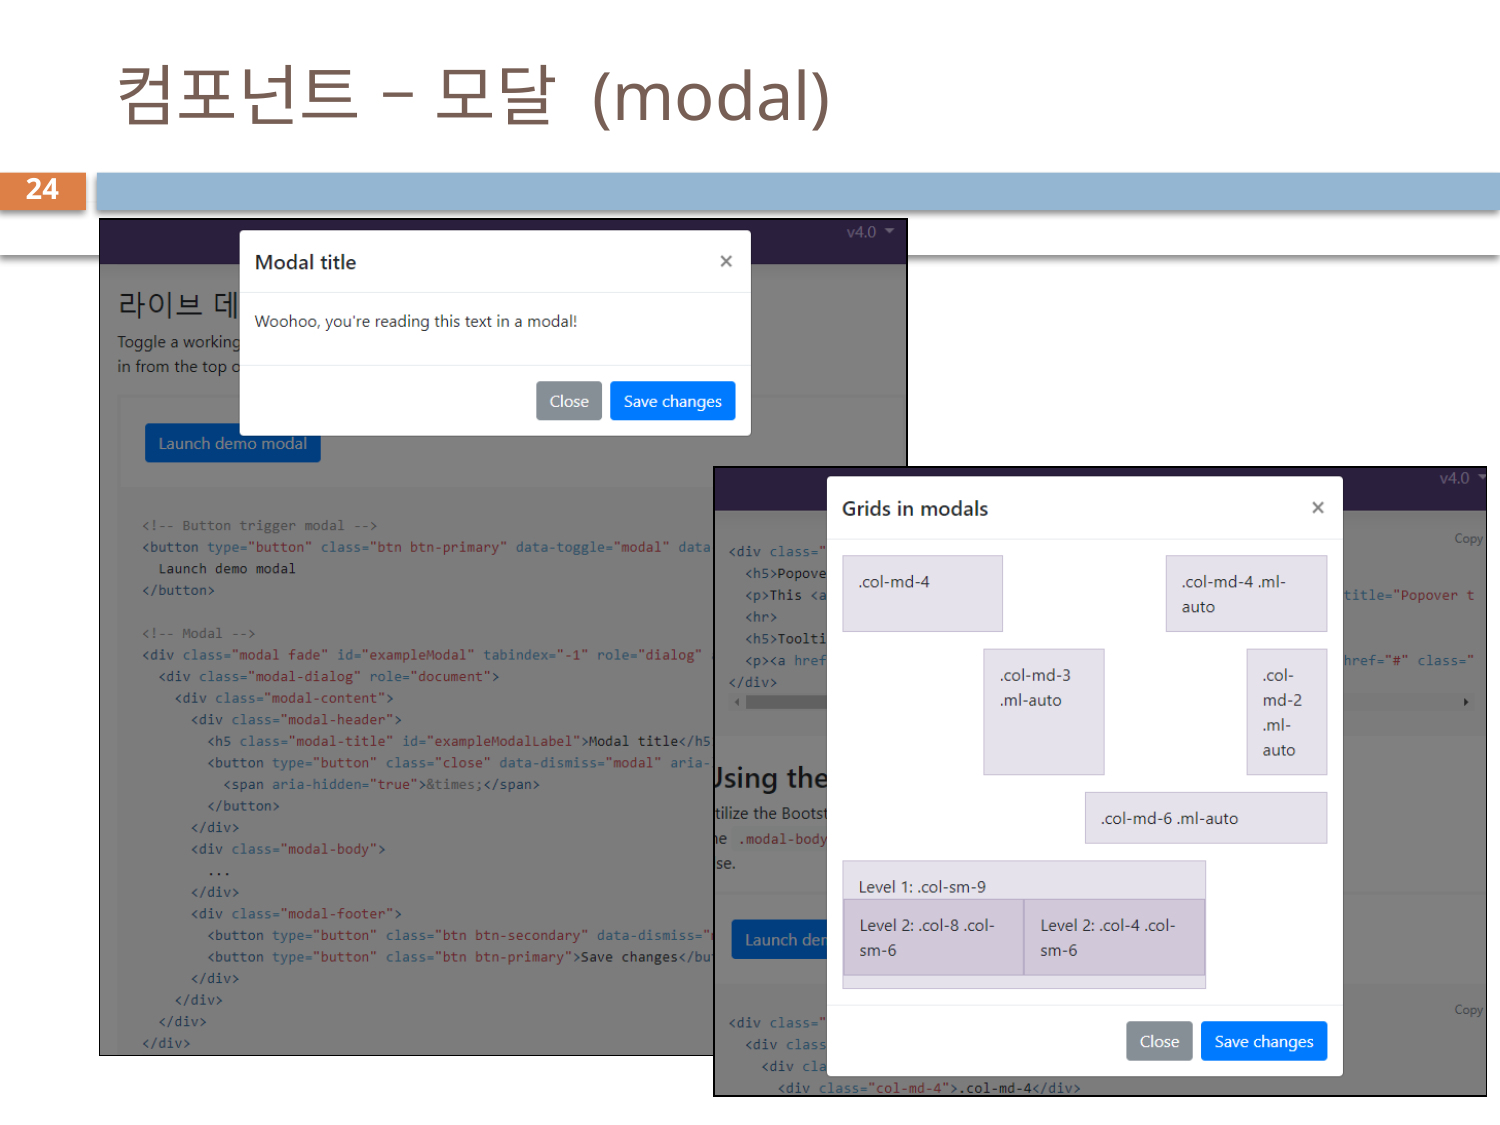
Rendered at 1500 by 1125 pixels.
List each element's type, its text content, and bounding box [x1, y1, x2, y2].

slide_number 24 [0, 170, 87, 211]
title 컴포넌트 – 모달 (modal) [100, 37, 1438, 149]
picture [99, 219, 1486, 1096]
